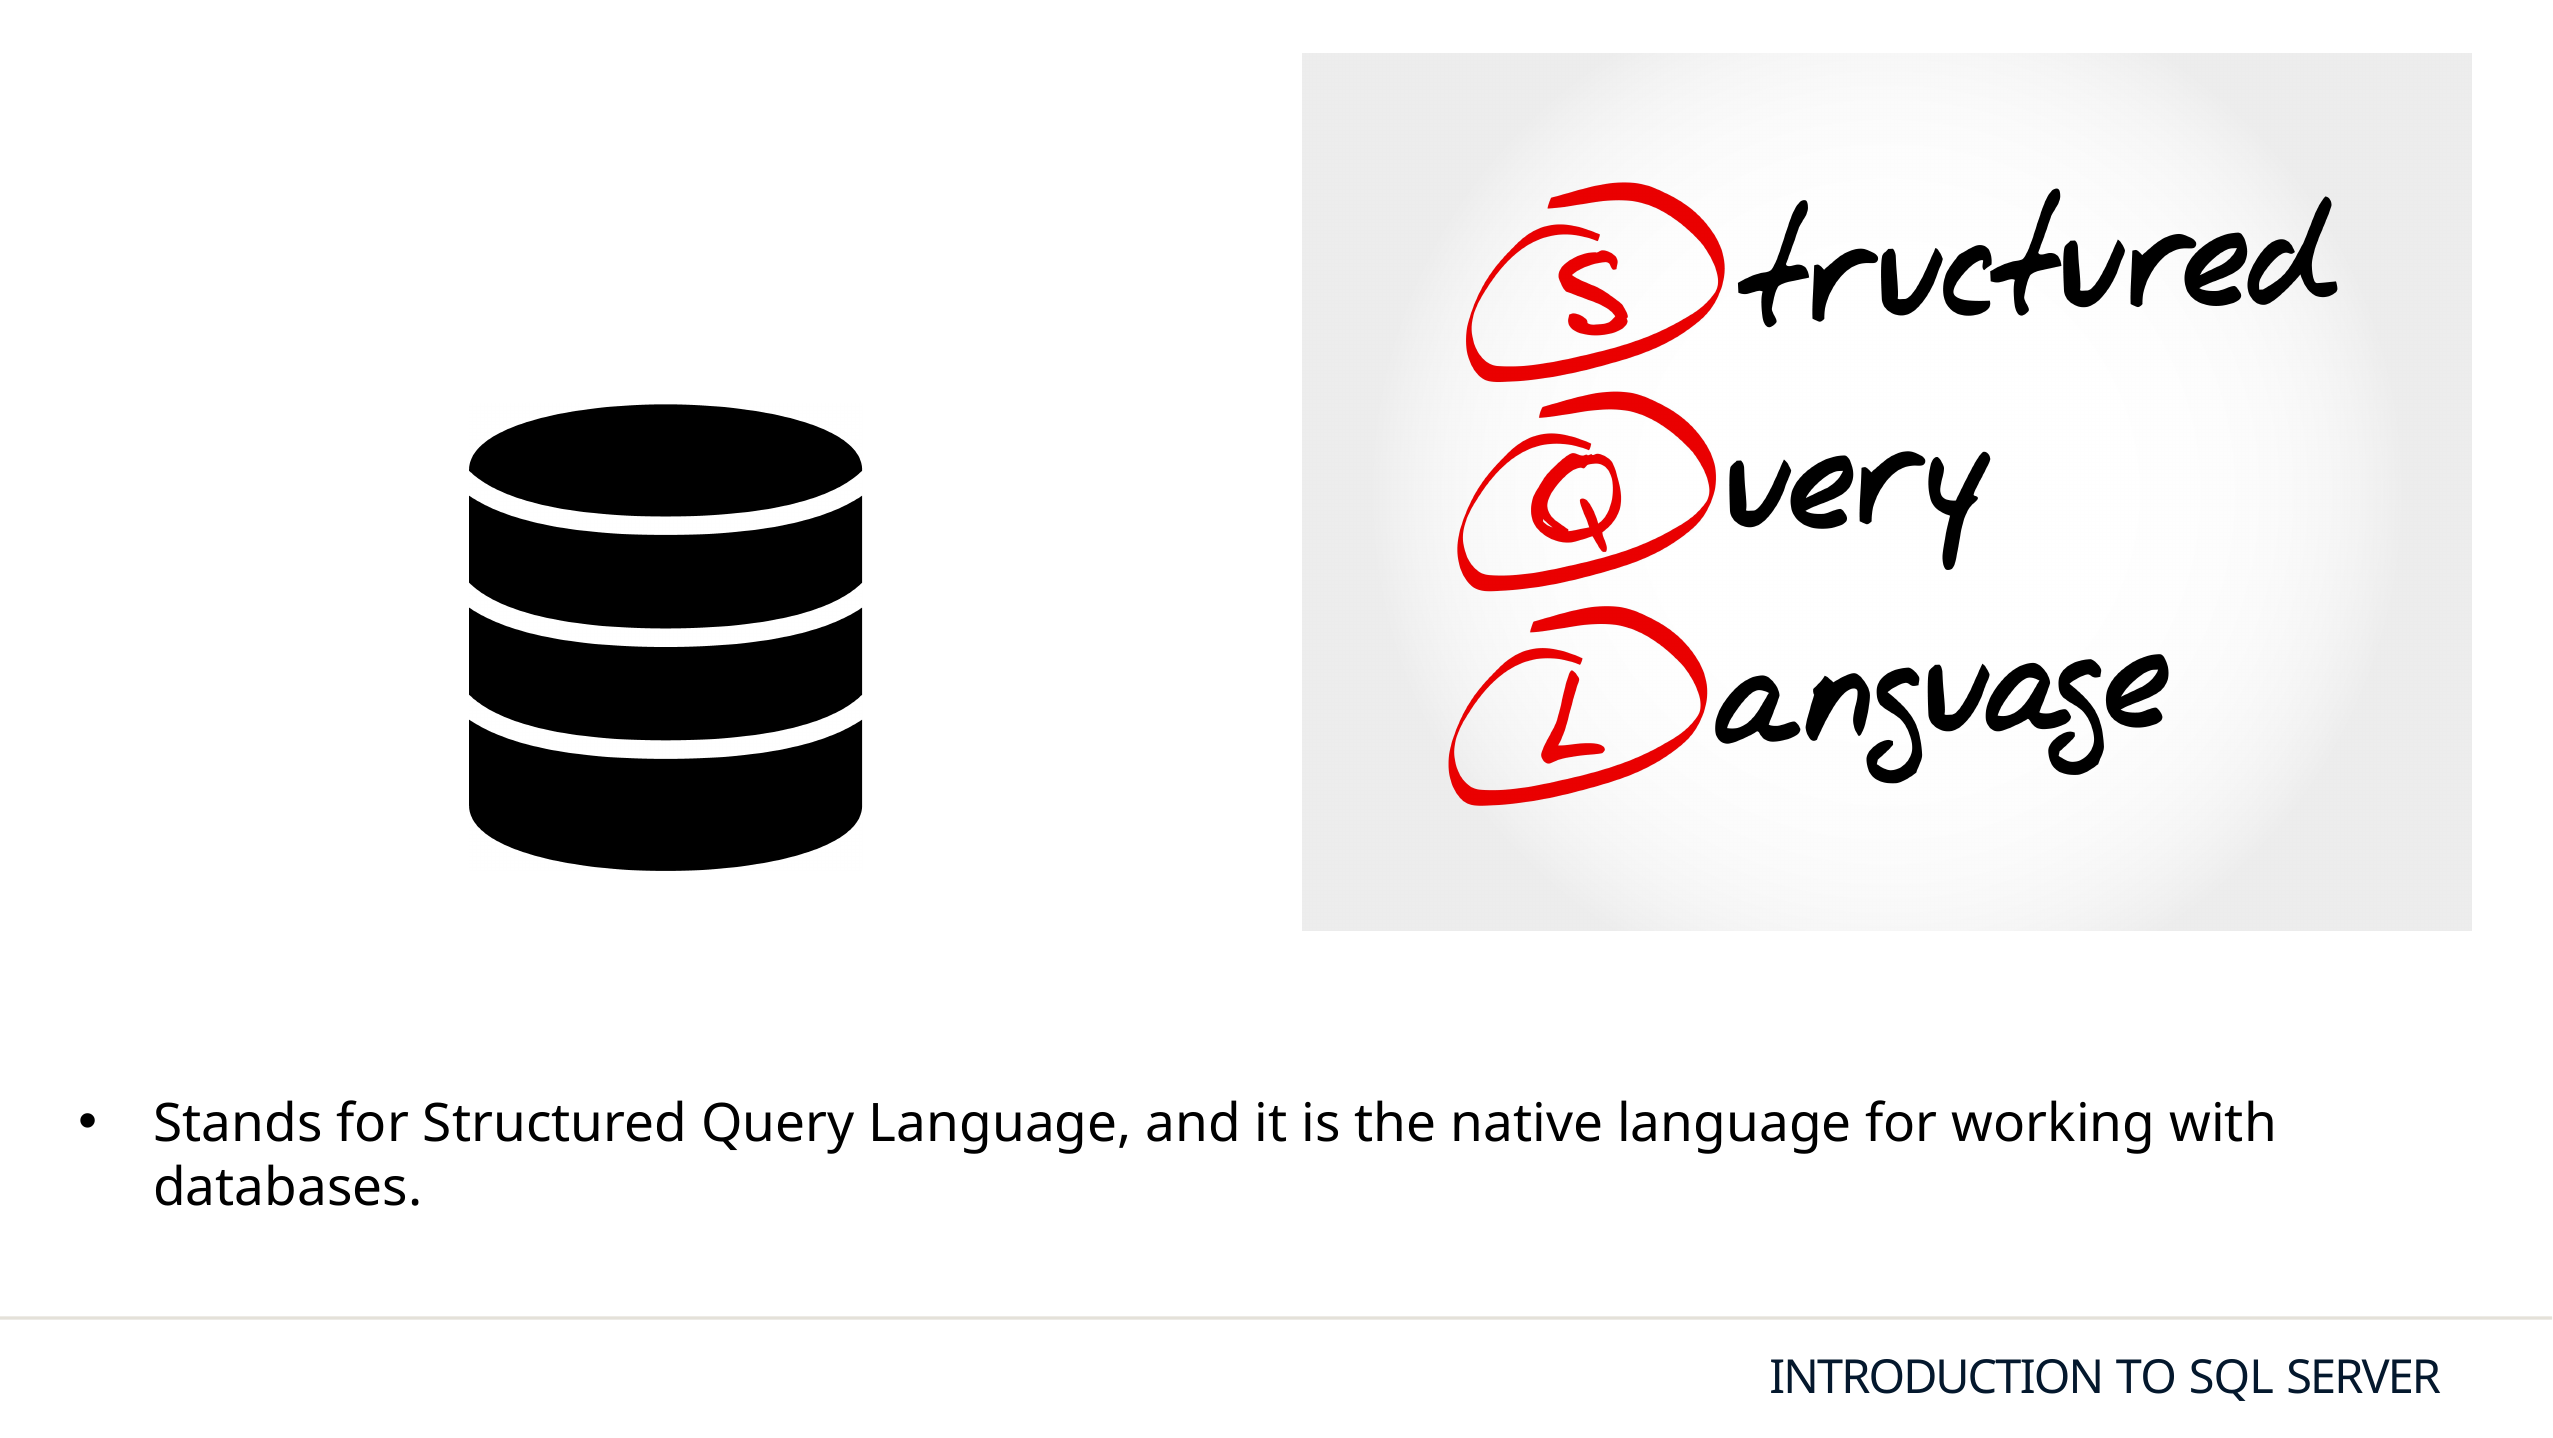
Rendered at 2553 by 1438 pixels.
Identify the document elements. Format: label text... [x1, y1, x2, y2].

picture [1302, 53, 2472, 931]
picture [469, 403, 863, 871]
footer INTRODUCTION TO SQL SERVER [1767, 1346, 2501, 1438]
text_box Stands for Structured Query Language, and it is the native language for working with databases. [63, 1081, 2553, 1224]
